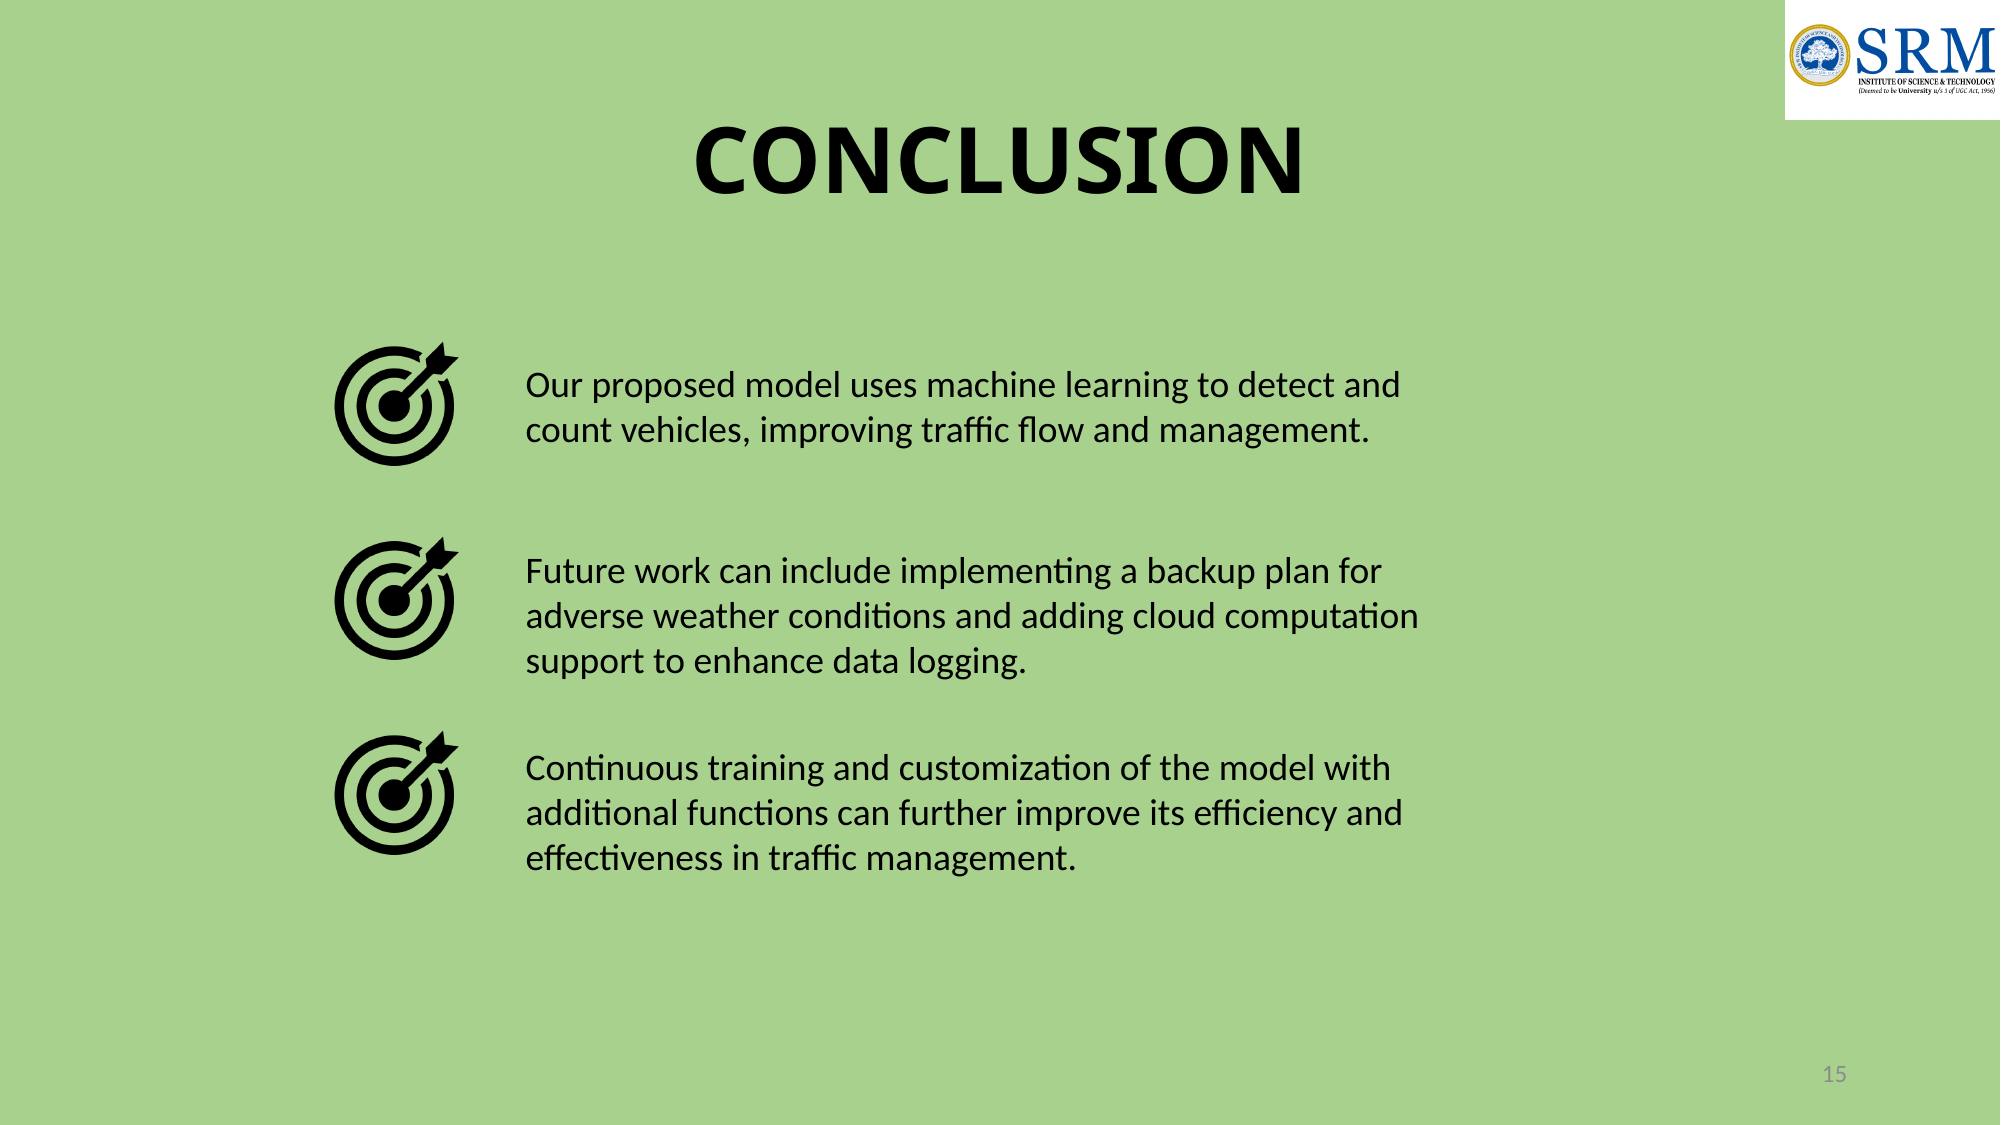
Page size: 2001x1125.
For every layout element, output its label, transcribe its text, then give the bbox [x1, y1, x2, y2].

picture [1785, 0, 2000, 120]
text_box Future work can include implementing a backup plan for adverse weather conditions and adding cloud computation support to enhance data logging. [510, 539, 1508, 689]
title CONCLUSION [137, 55, 1863, 273]
picture [321, 717, 472, 868]
text_box Continuous training and customization of the model with additional functions can further improve its efficiency and effectiveness in traffic management. [510, 735, 1508, 886]
picture [321, 328, 472, 479]
text_box Our proposed model uses machine learning to detect and count vehicles, improving traffic flow and management. [510, 353, 1508, 458]
slide_number 15 [1412, 1042, 1863, 1103]
picture [321, 523, 472, 674]
